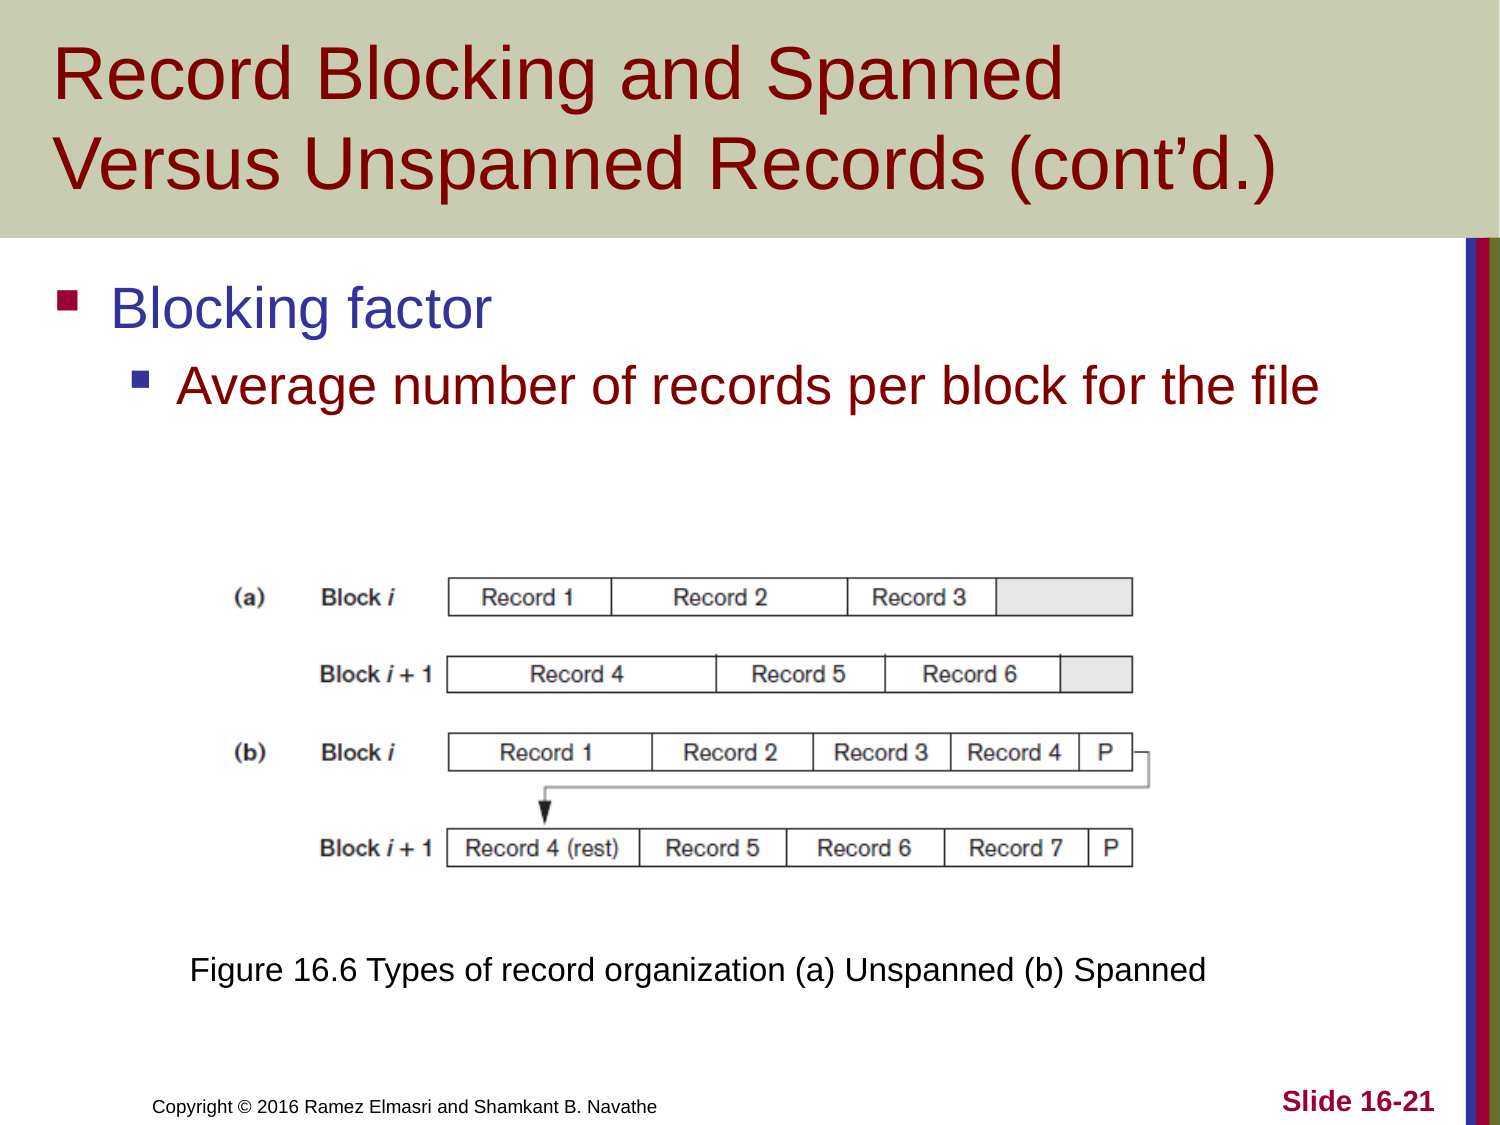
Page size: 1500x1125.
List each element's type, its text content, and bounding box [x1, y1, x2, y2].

text_box Figure 16.6 Types of record organization (a) Unspanned (b) Spanned [174, 940, 1367, 995]
picture [223, 565, 1174, 891]
title Record Blocking and Spanned Versus Unspanned Records (cont’d.) [37, 49, 1317, 213]
slide_number Slide 16-21 [1137, 1049, 1451, 1125]
list Blocking factor Average number of records per block for the file [39, 262, 1400, 1013]
